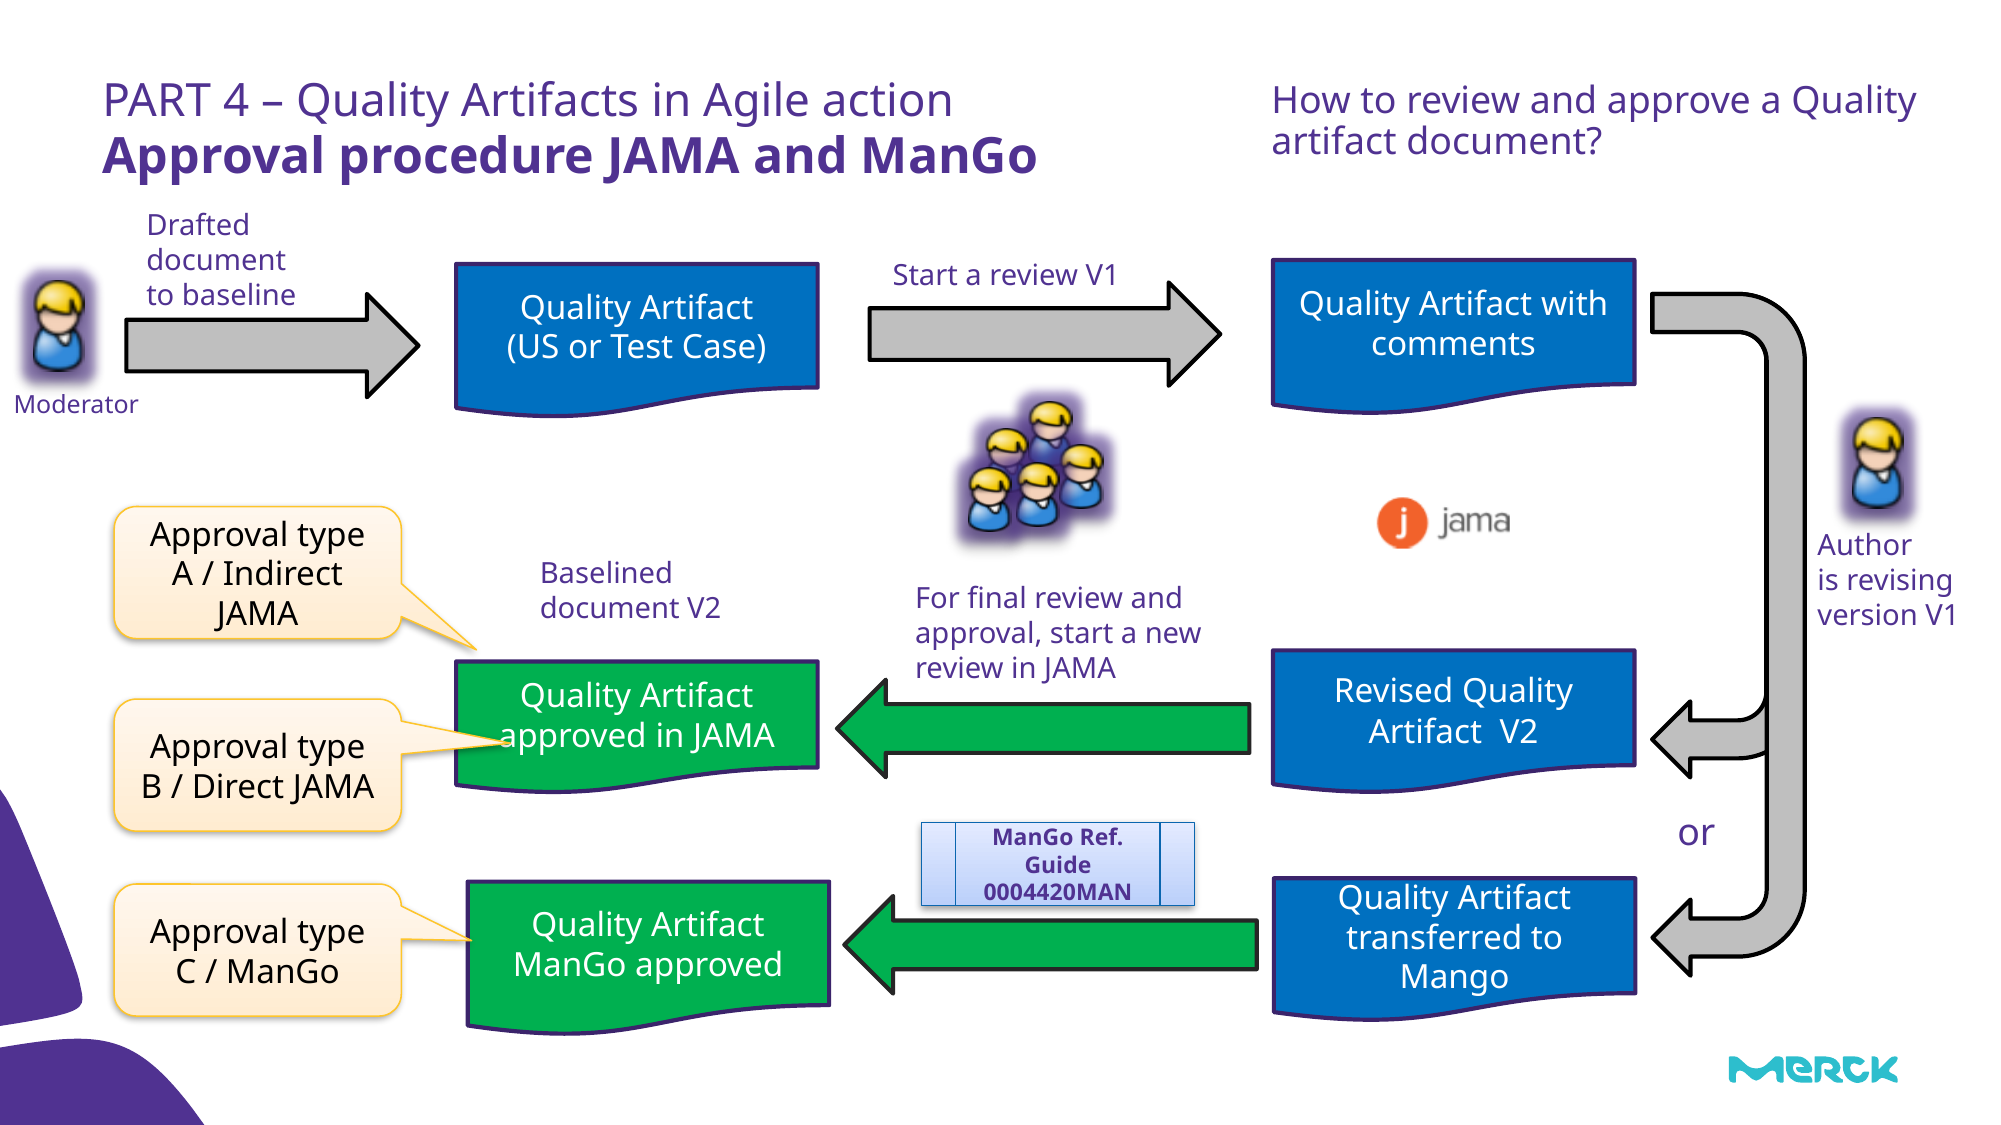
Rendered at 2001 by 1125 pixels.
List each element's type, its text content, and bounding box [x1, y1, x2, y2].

text_box [1650, 291, 1807, 978]
text_box Quality Artifact with comments [1270, 257, 1637, 415]
picture [1359, 489, 1530, 557]
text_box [967, 401, 1104, 533]
text_box or [1662, 800, 1731, 861]
text_box Quality Artifact ManGo approved [465, 879, 832, 1036]
text_box Quality Artifact transferred to Mango [1271, 876, 1638, 1022]
text_box Approval type C / ManGo [113, 883, 473, 1017]
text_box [1802, 417, 2000, 677]
list PART 4 – Quality Artifacts in Agile action [102, 68, 1898, 133]
text_box [1650, 695, 1764, 780]
text_box For final review and approval, start a new review in JAMA [900, 572, 1307, 693]
text_box Quality Artifact (US or Test Case) [454, 261, 820, 419]
title Approval procedure JAMA and ManGo [102, 133, 1256, 187]
text_box ManGo Ref. Guide 0004420MAN [921, 822, 1195, 906]
text_box Approval type B / Direct JAMA [113, 698, 512, 832]
text_box [867, 299, 1223, 388]
text_box [834, 677, 1252, 780]
text_box [842, 894, 1259, 996]
text_box Quality Artifact approved in JAMA [454, 659, 820, 795]
text_box Start a review V1 [877, 248, 1205, 299]
text_box How to review and approve a Quality artifact document? [1256, 74, 1953, 218]
text_box Revised Quality Artifact V2 [1270, 648, 1637, 794]
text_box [0, 279, 157, 427]
text_box Drafted document to baseline [131, 198, 329, 317]
text_box Baselined document V2 [525, 547, 792, 632]
text_box Approval type A / Indirect JAMA [113, 505, 478, 651]
text_box [162, 291, 421, 400]
